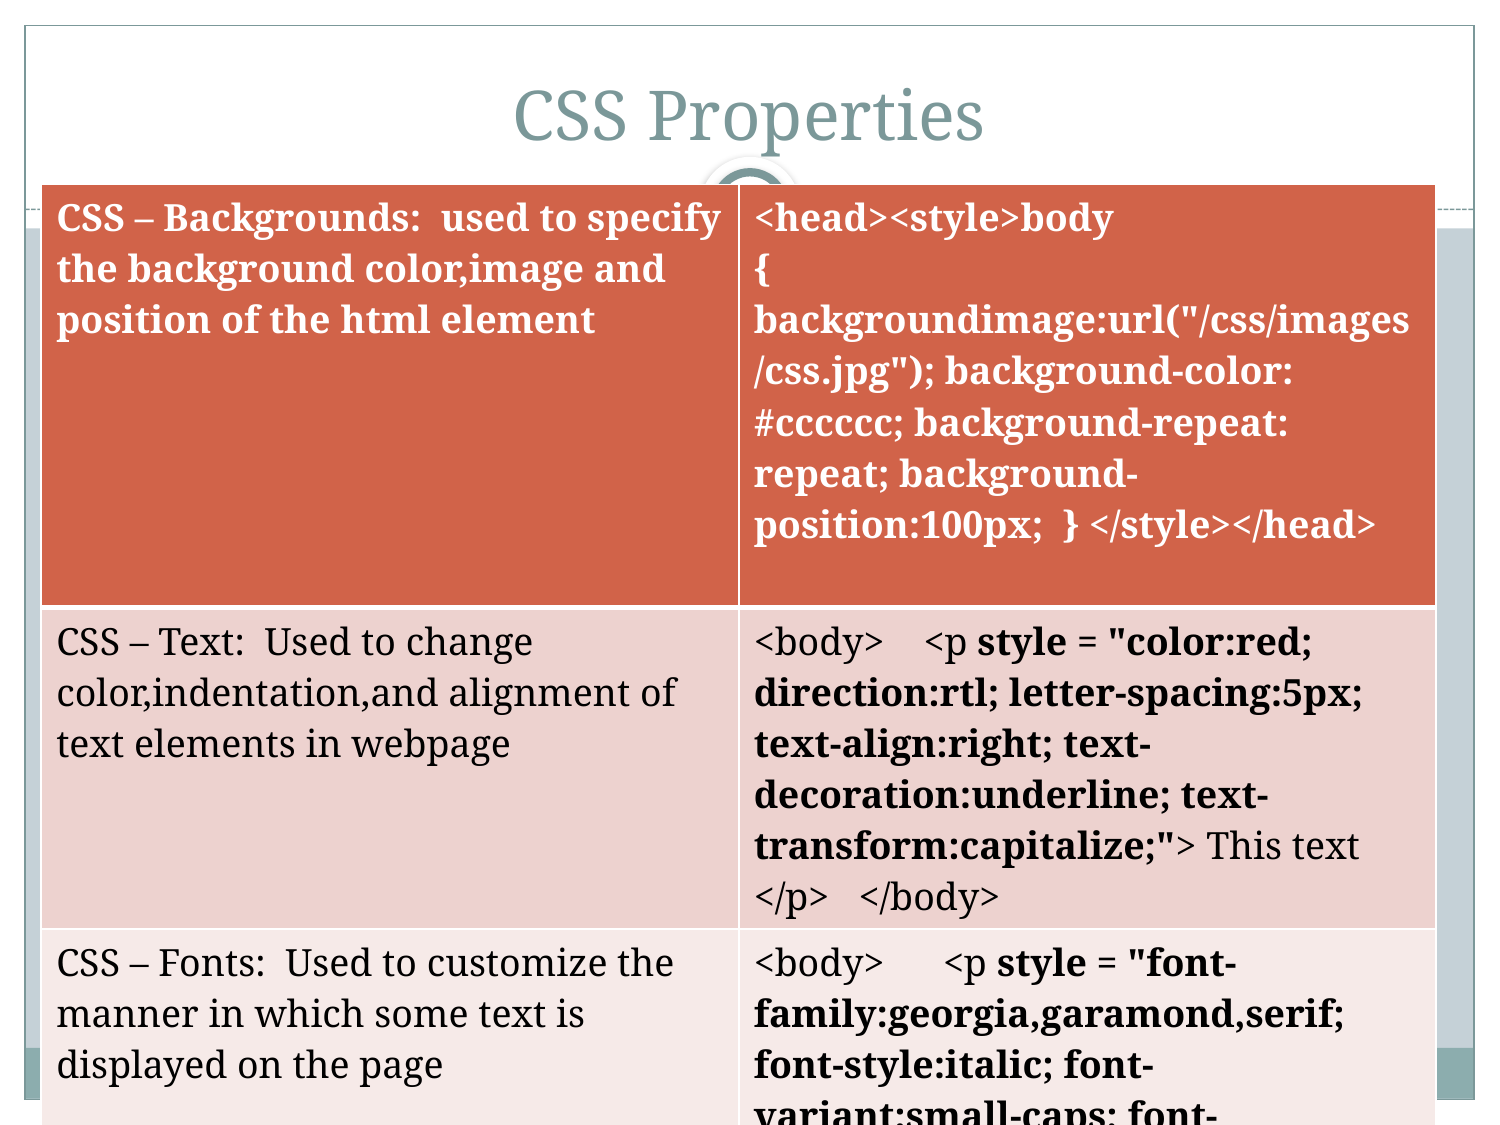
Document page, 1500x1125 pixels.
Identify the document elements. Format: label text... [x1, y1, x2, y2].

table_cell CSS – Text: Used to change color,indentation,and alignment of text elements in webpage [42, 610, 738, 928]
table_cell <body> <p style = "color:red; direction:rtl; letter-spacing:5px; text-align:right; text-decoration:underline; text-transform:capitalize;"> This text </p> </body> [740, 610, 1435, 928]
table_cell CSS – Fonts: Used to customize the manner in which some text is displayed on the page [42, 930, 738, 1125]
title CSS Properties [49, 37, 1450, 162]
table_cell <body> <p style = "font-family:georgia,garamond,serif; font-style:italic; font-variant:small-caps; font-weight:bold; font-size:large;"> This text </p> </body> [740, 930, 1435, 1125]
table_header CSS – Backgrounds: used to specify the background color,image and position of the html element [42, 185, 738, 605]
table_header <head><style>body { backgroundimage:url("/css/images/css.jpg"); background-color: #cccccc; background-repeat: repeat; background-position:100px; } </style></head> [740, 185, 1435, 605]
